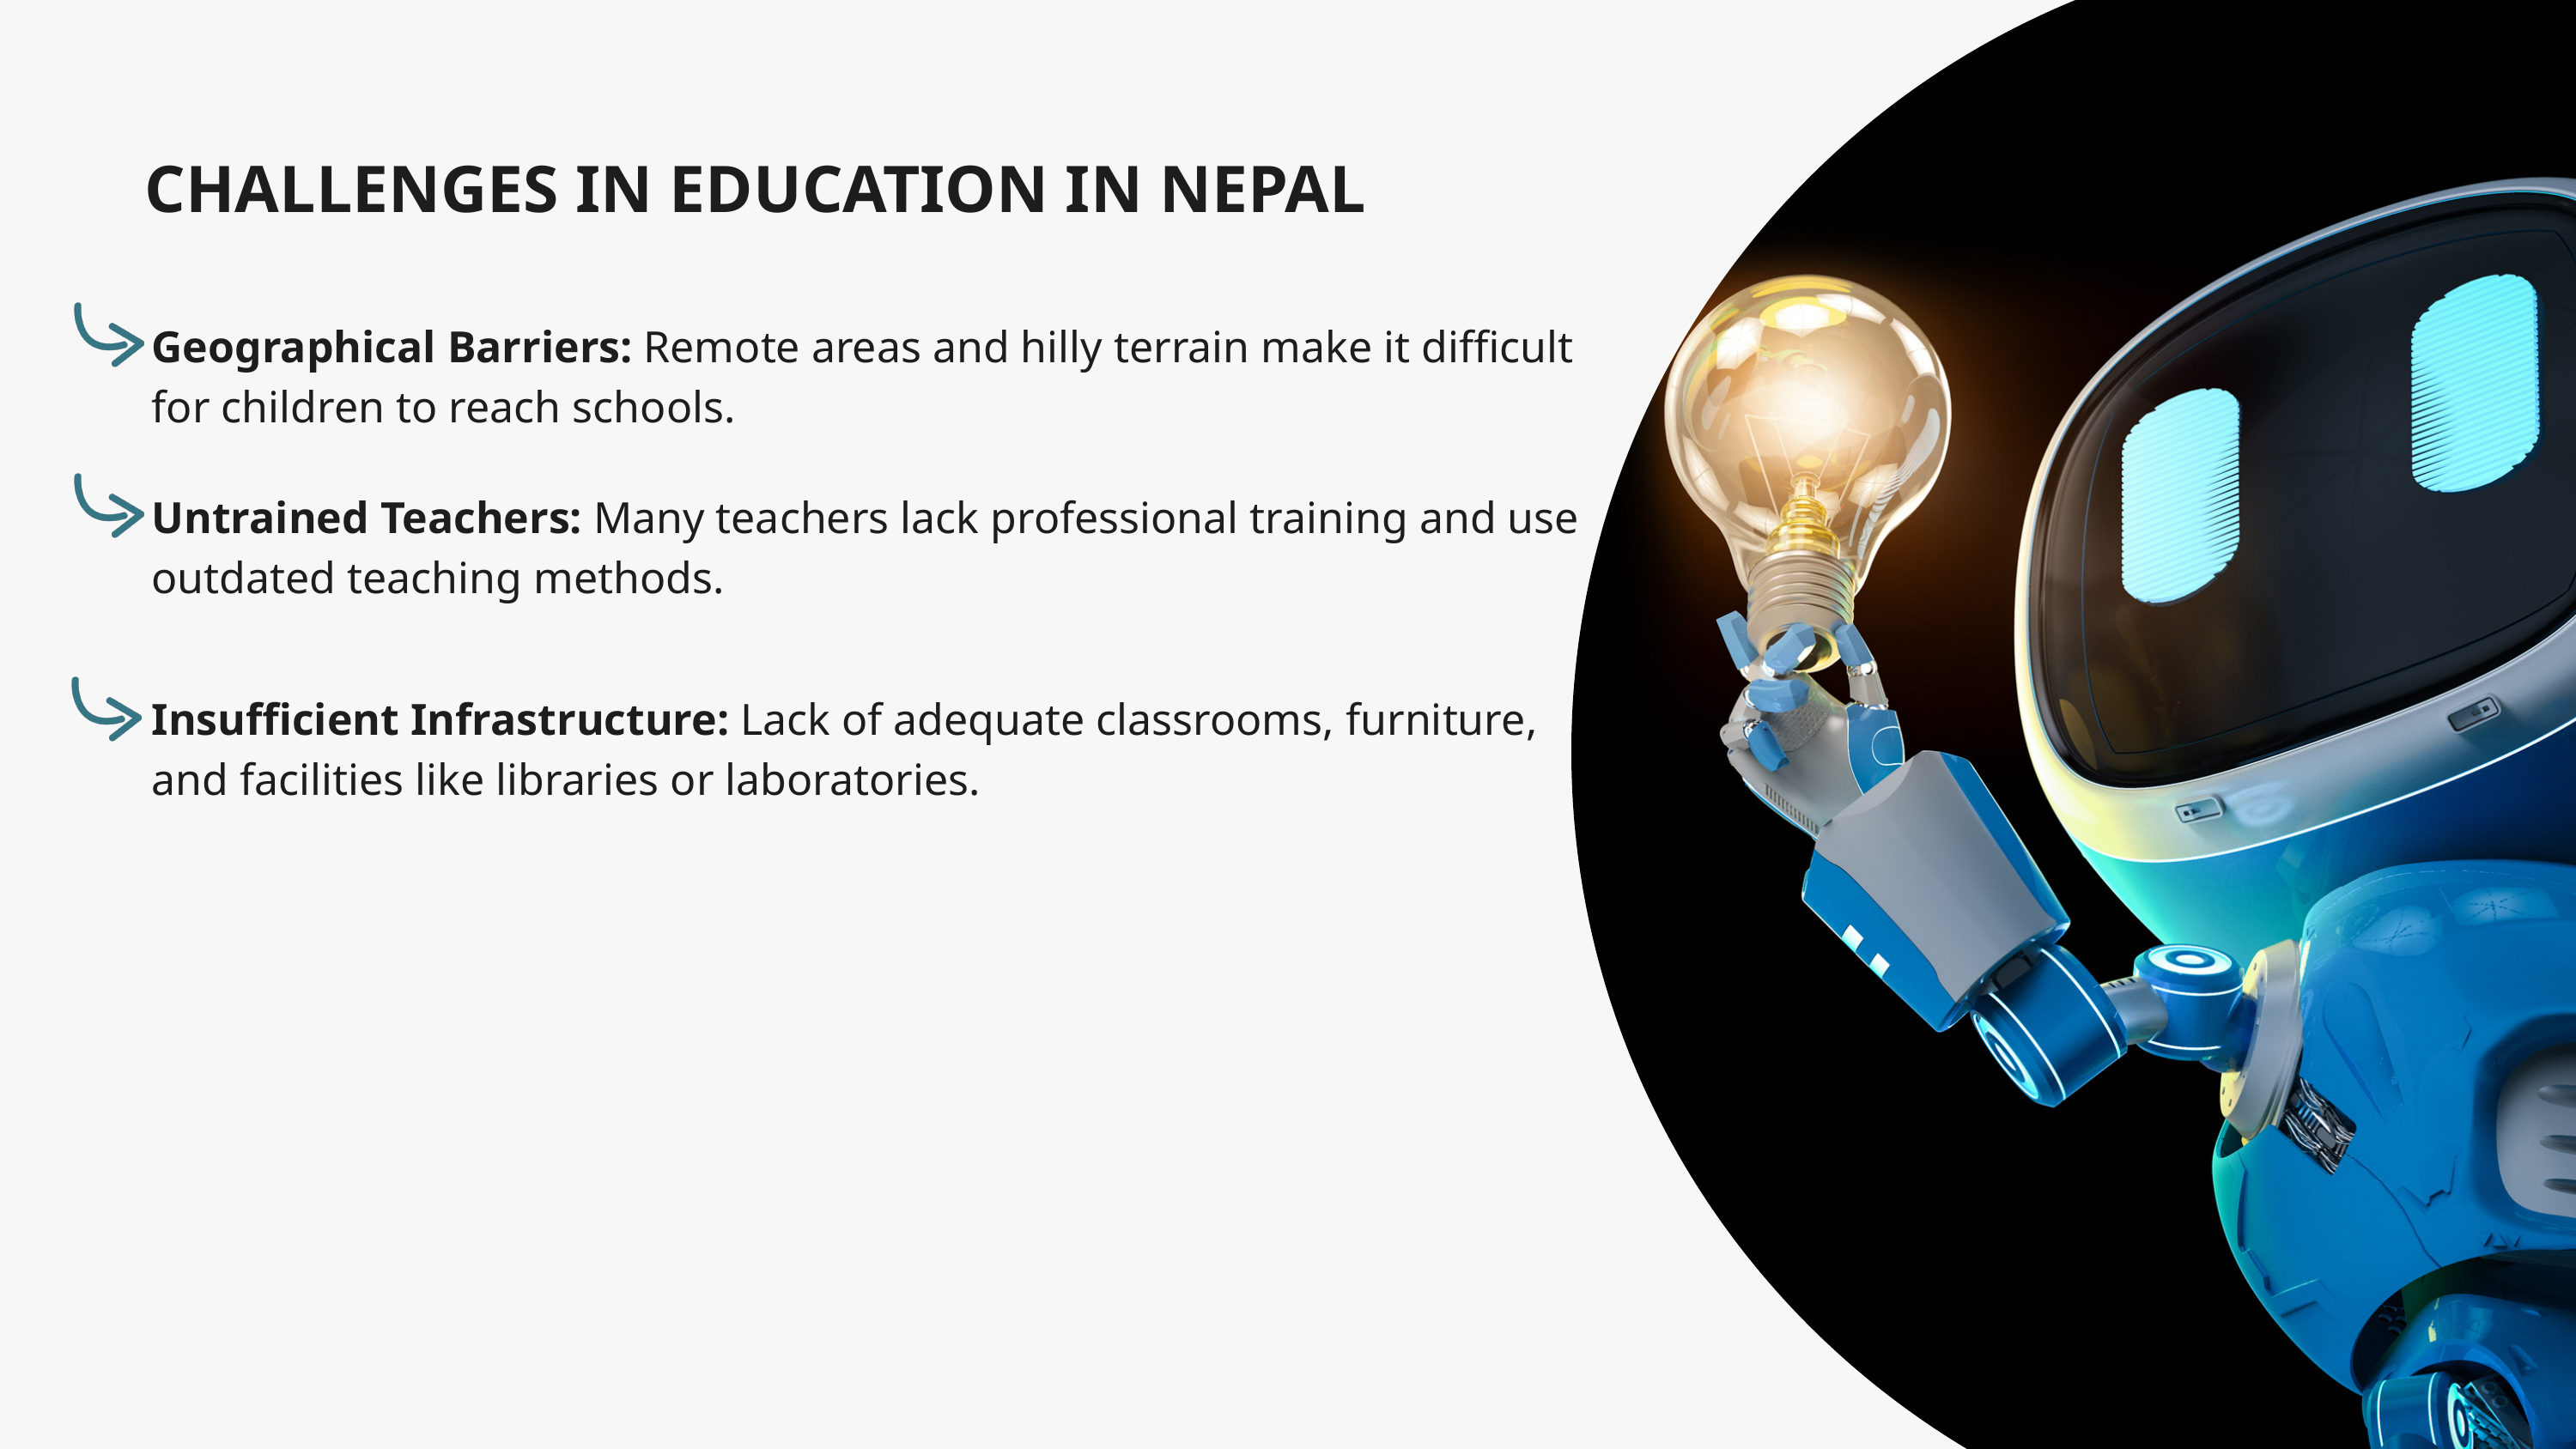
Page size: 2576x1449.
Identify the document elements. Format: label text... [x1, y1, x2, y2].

text_box [73, 472, 145, 539]
text_box [73, 301, 145, 368]
text_box CHALLENGES IN EDUCATION IN NEPAL [144, 135, 1536, 226]
text_box Insufficient Infrastructure: Lack of adequate classrooms, furniture, and facilities like libraries or laboratories. [151, 683, 1556, 925]
text_box Geographical Barriers: Remote areas and hilly terrain make it difficult for children to reach schools. [151, 311, 1565, 482]
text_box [1571, 0, 2576, 1449]
text_box Untrained Teachers: Many teachers lack professional training and use outdated teaching methods. [151, 482, 1565, 663]
text_box [70, 676, 143, 743]
